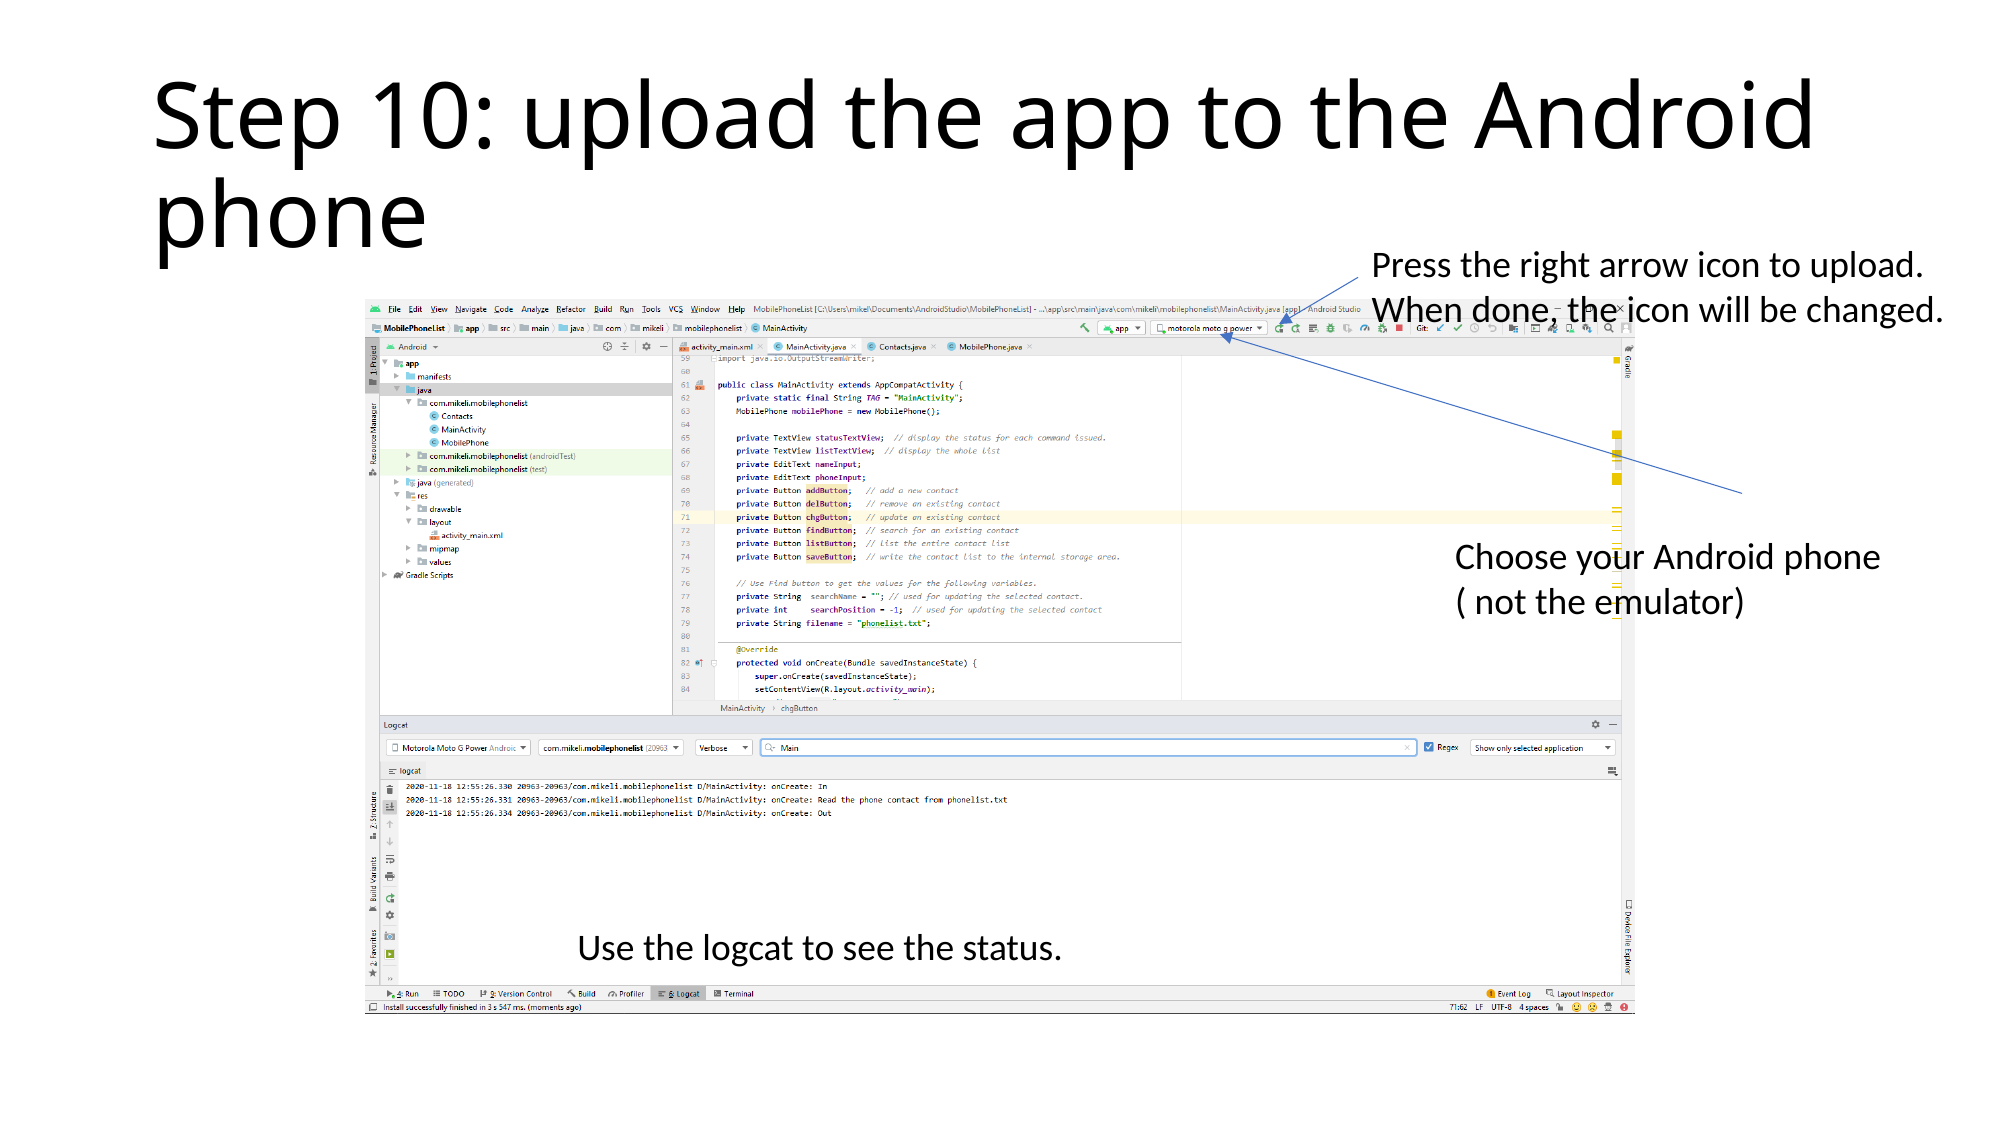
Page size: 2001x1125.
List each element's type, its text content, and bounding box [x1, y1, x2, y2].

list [365, 299, 1635, 1014]
text_box Press the right arrow icon to upload. When done, the icon will be changed. [1356, 232, 1961, 338]
title Step 10: upload the app to the Android phone [137, 59, 1863, 278]
text_box Choose your Android phone ( not the emulator) [1635, 524, 1937, 630]
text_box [1278, 277, 1358, 325]
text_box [1219, 334, 1743, 494]
